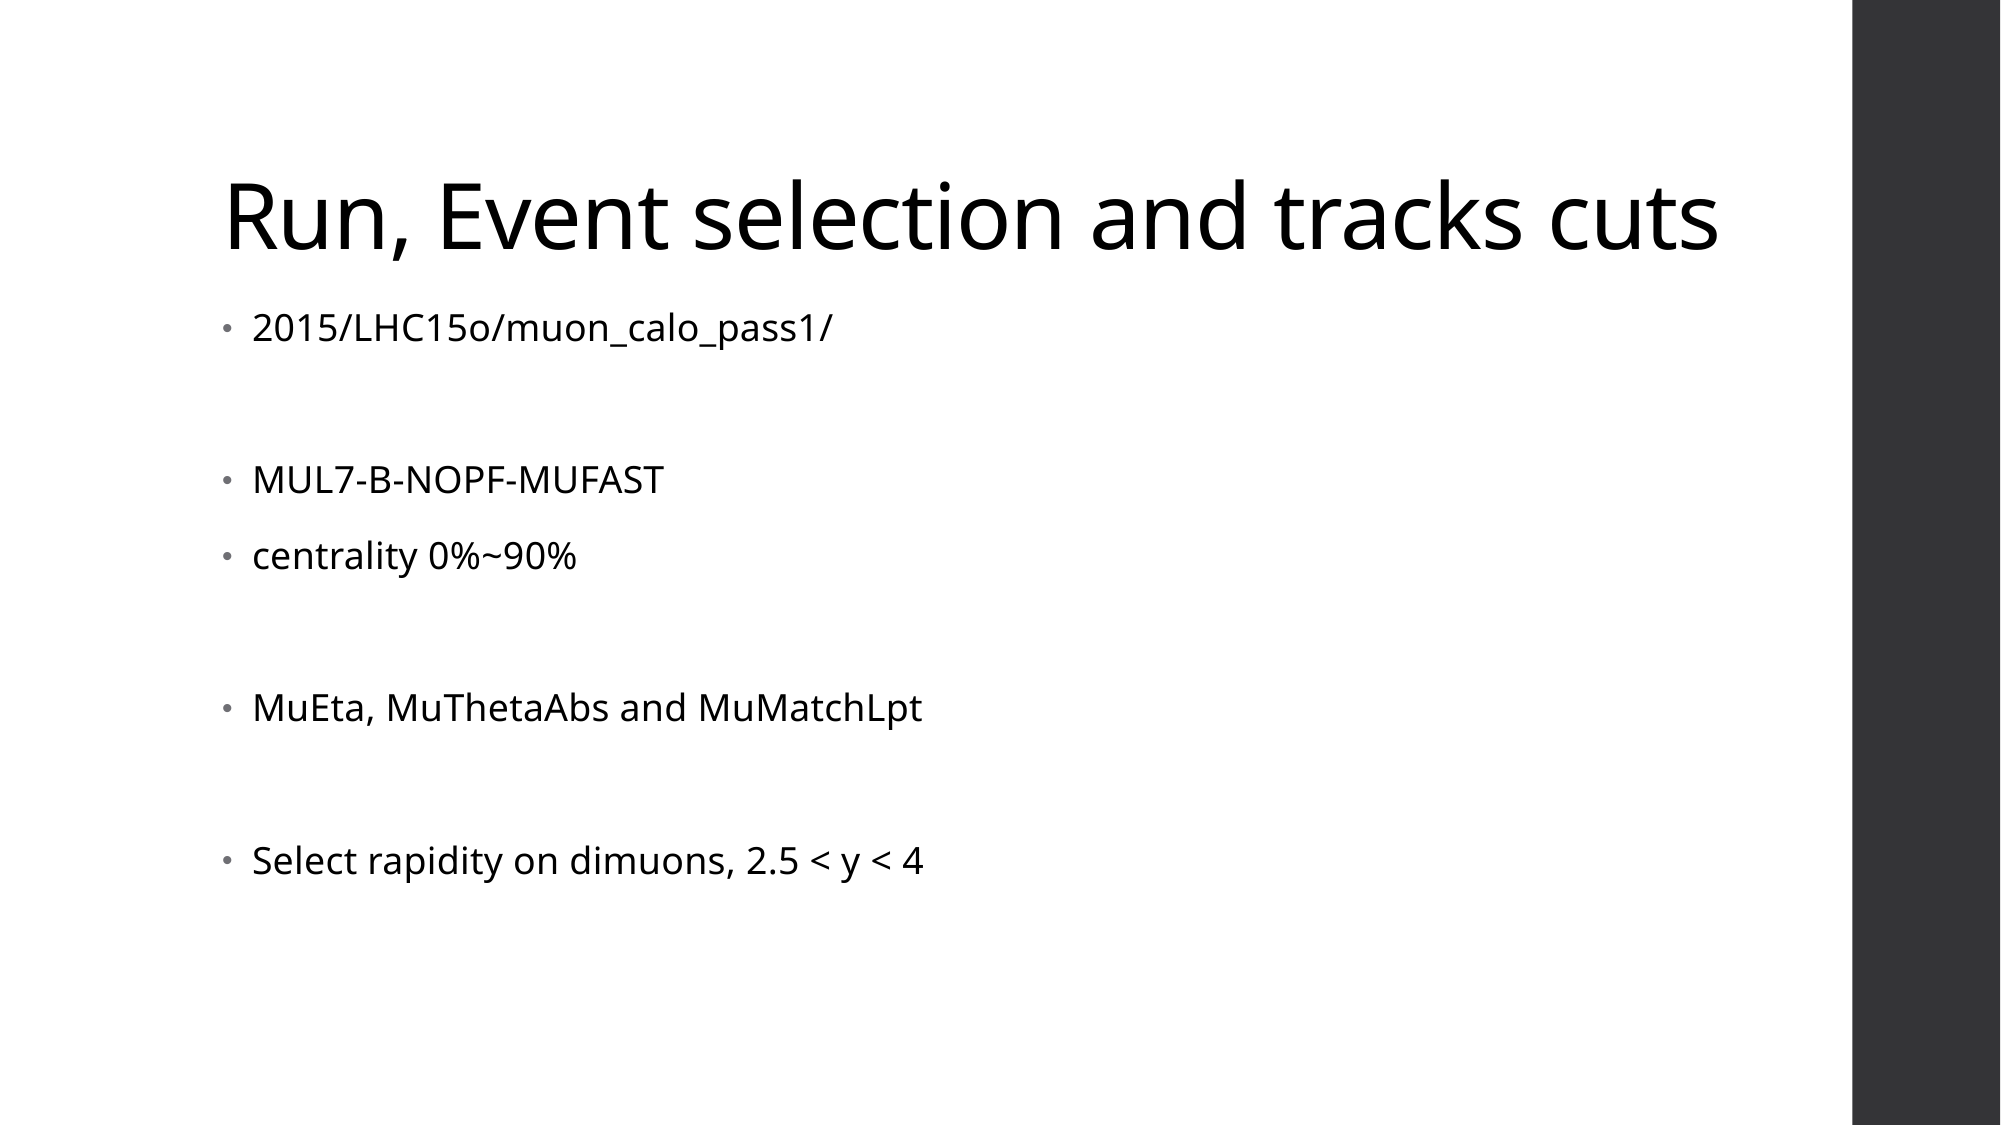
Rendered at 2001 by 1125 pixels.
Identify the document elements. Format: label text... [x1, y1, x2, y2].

list 2015/LHC15o/muon_calo_pass1/ MUL7-B-NOPF-MUFAST centrality 0%~90% MuEta, MuThetaAbs and MuMatchLpt Select rapidity on dimuons, 2.5 < y < 4 [206, 299, 1617, 1014]
title Run, Event selection and tracks cuts [206, 60, 1797, 278]
